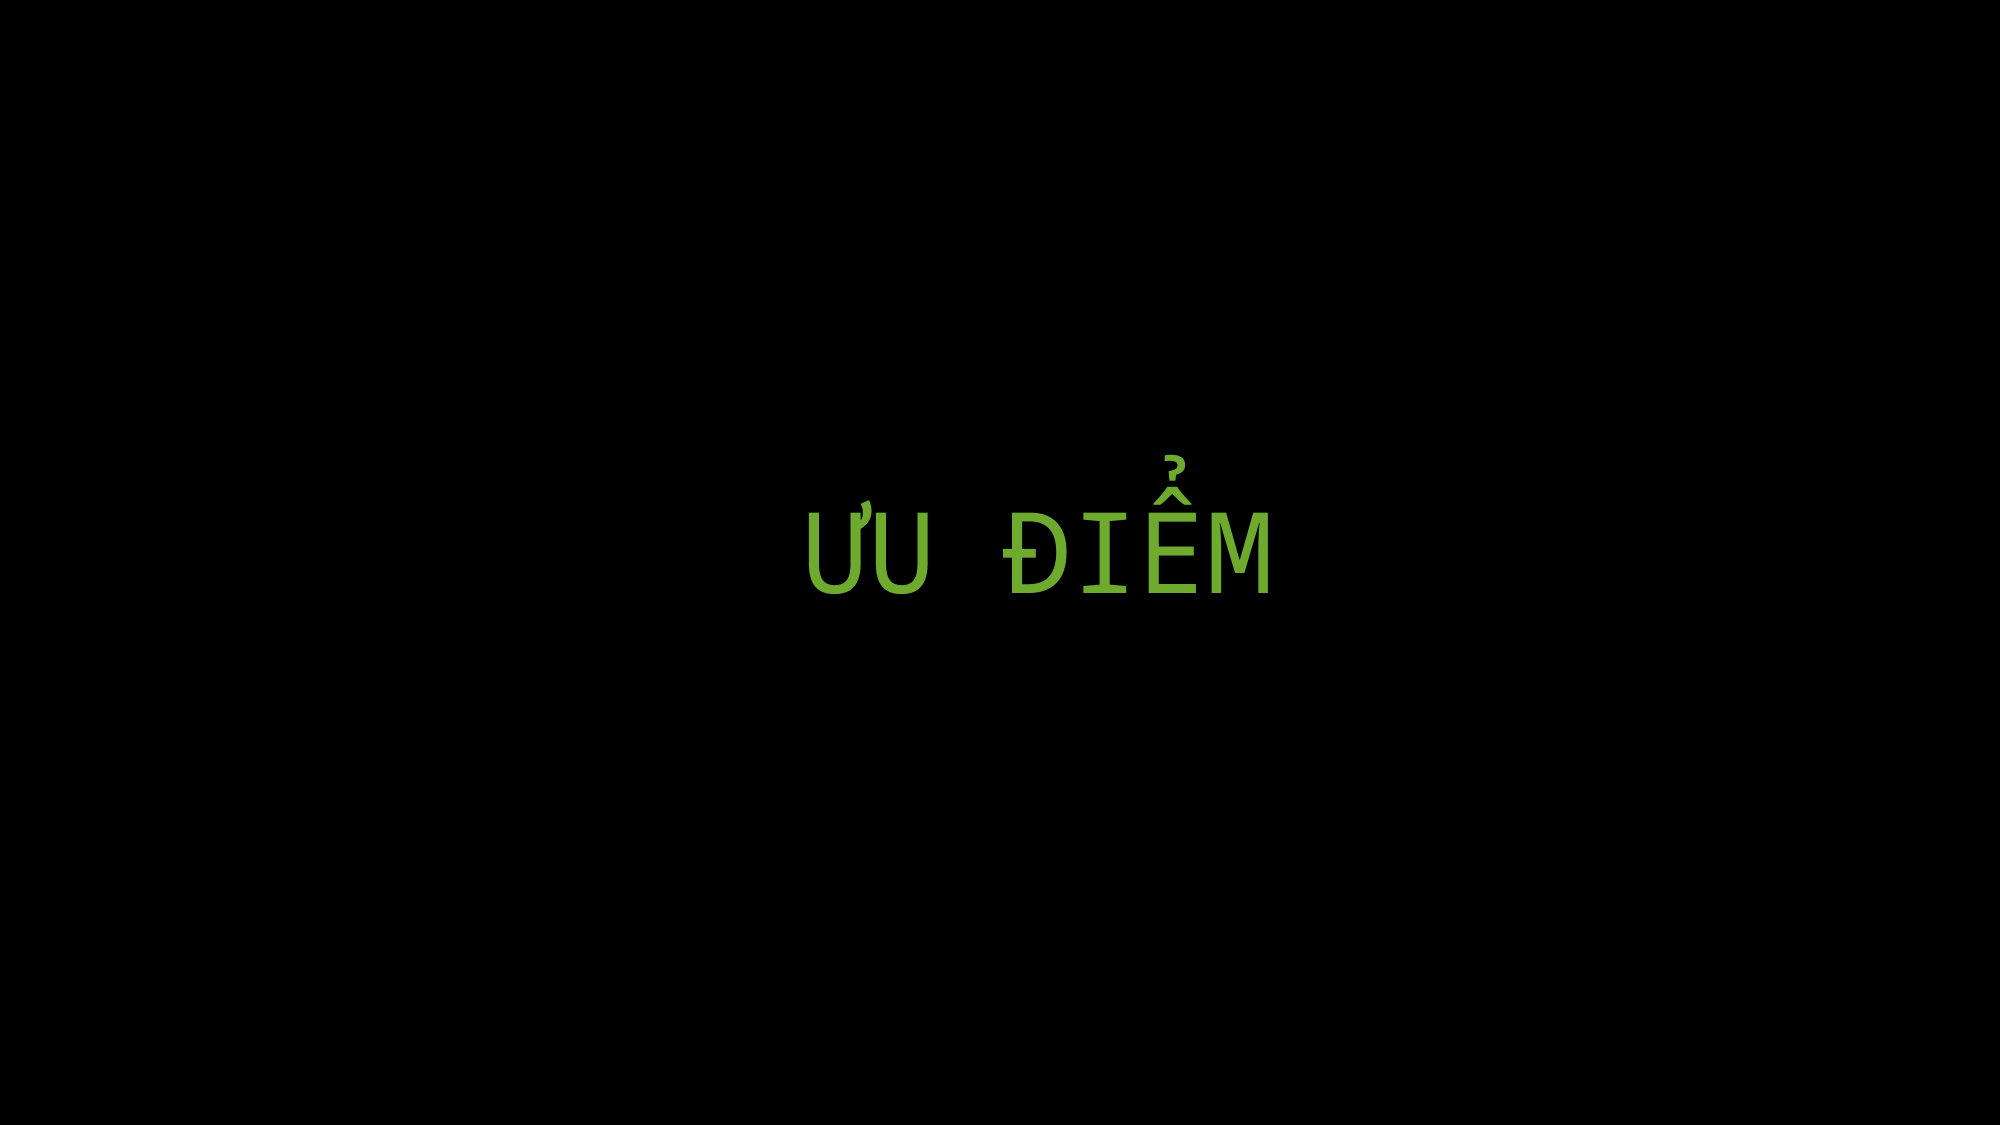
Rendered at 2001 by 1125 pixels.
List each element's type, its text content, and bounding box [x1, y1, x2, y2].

title ƯU ĐIỂM [287, 437, 1788, 625]
